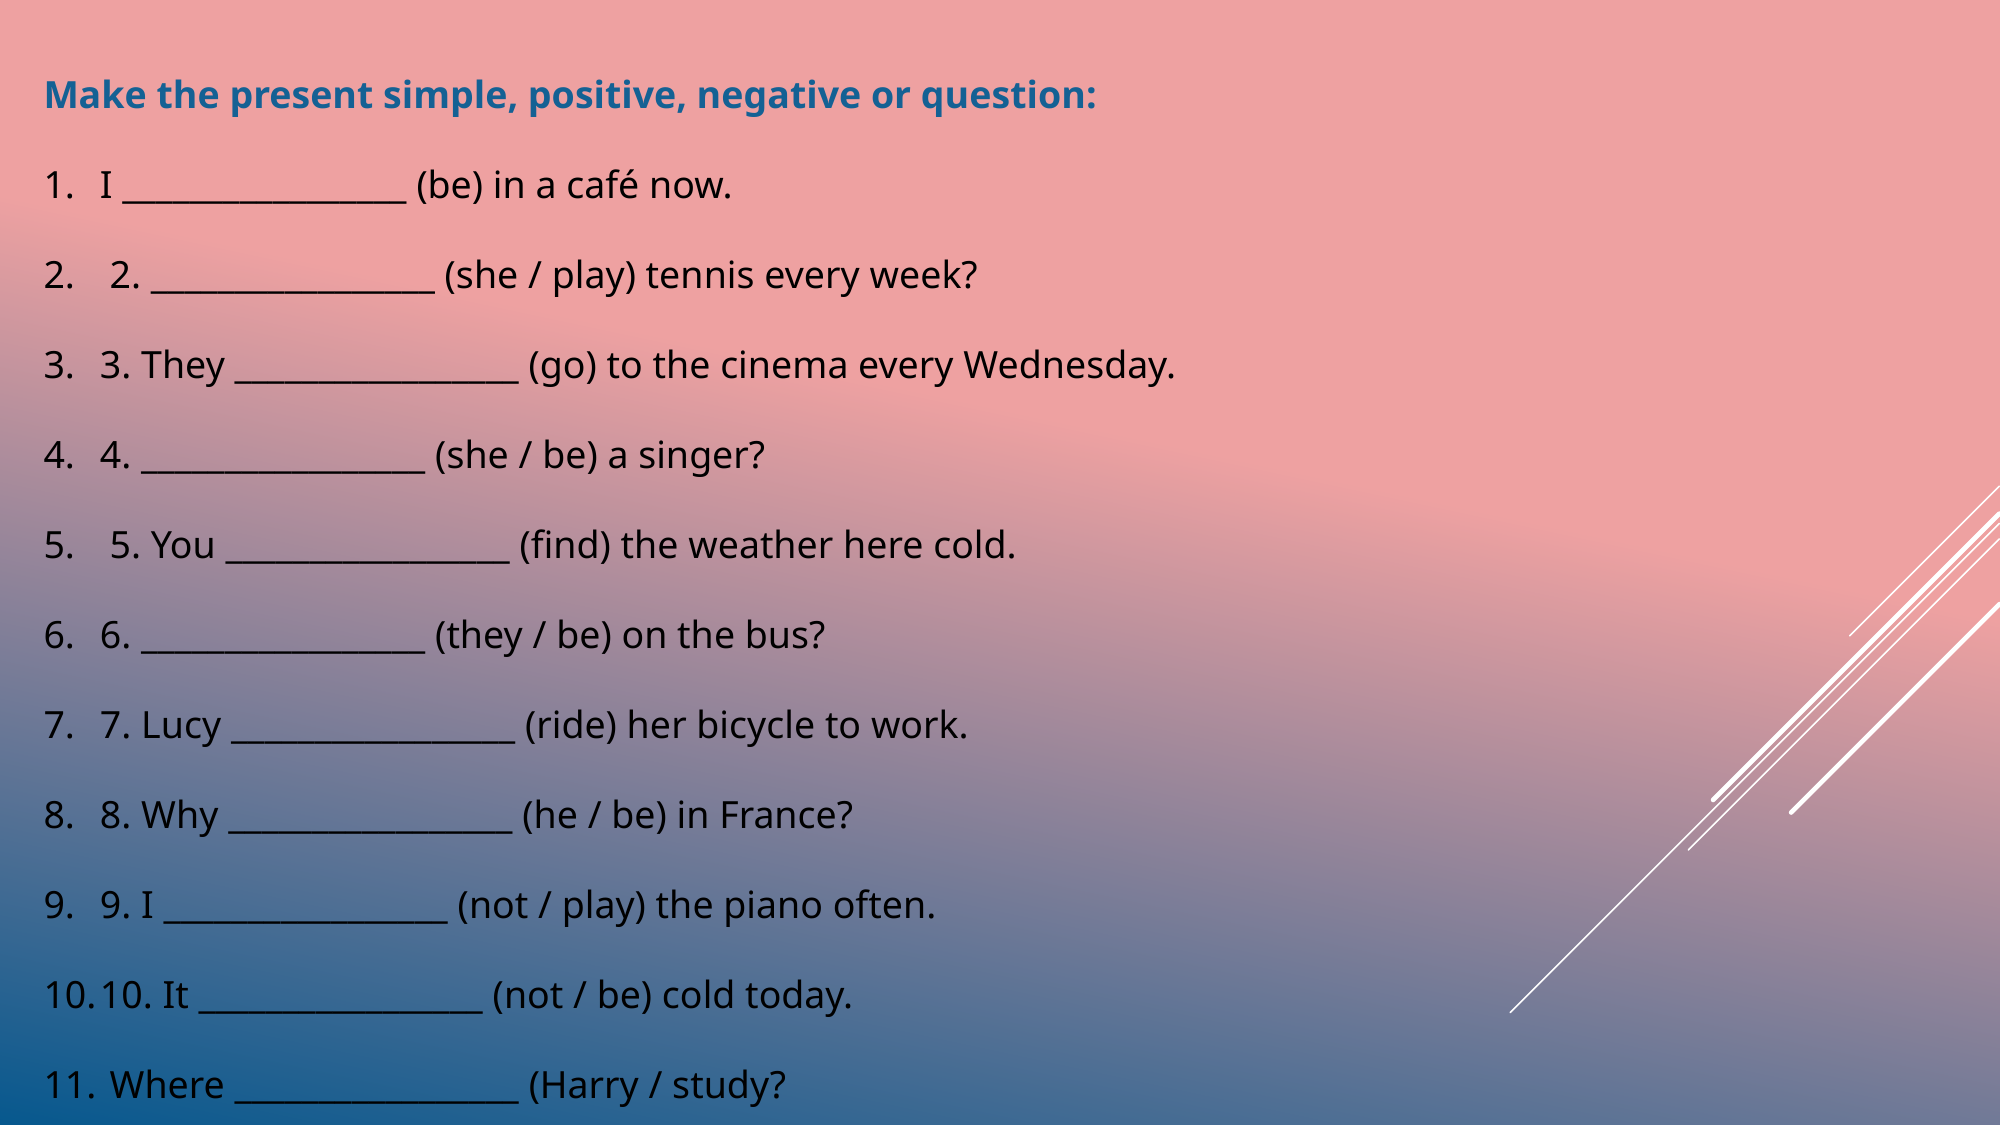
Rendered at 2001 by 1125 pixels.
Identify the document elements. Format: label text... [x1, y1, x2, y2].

text_box Make the present simple, positive, negative or question: I _________________ (be) in a café now. 2. _________________ (she / play) tennis every week? 3. They _________________ (go) to the cinema every Wednesday. 4. _________________ (she / be) a singer? 5. You _________________ (find) the weather here cold. 6. _________________ (they / be) on the bus? 7. Lucy _________________ (ride) her bicycle to work. 8. Why _________________ (he / be) in France? 9. I _________________ (not / play) the piano often. 10. It _________________ (not / be) cold today. Where _________________ (Harry / study? [28, 63, 1958, 1114]
